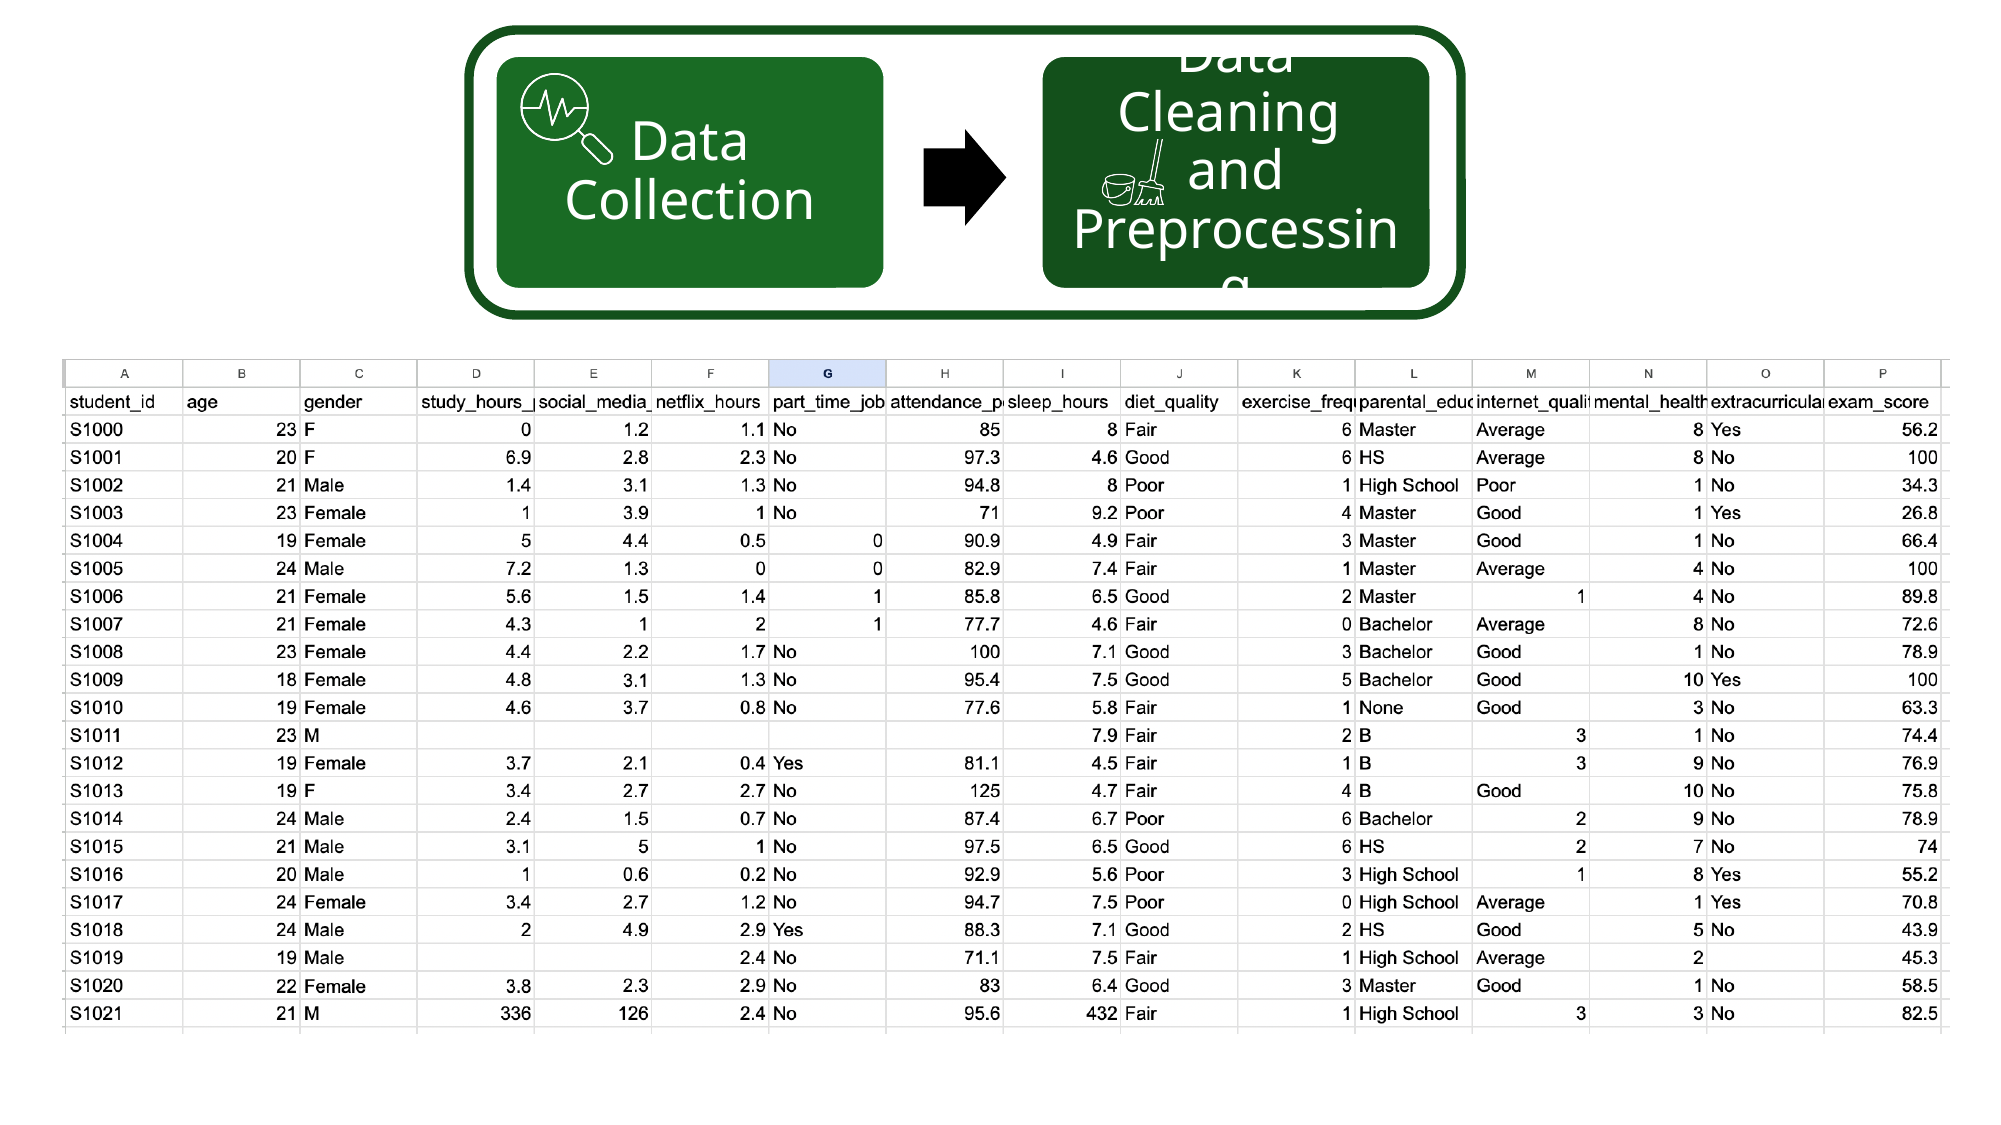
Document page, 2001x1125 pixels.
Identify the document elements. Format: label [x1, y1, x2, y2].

text_box [494, 54, 886, 290]
picture [62, 356, 1951, 1034]
picture [510, 61, 624, 176]
text_box [467, 28, 1463, 317]
text_box [1040, 54, 1432, 290]
picture [1096, 135, 1171, 210]
text_box [916, 135, 1014, 220]
